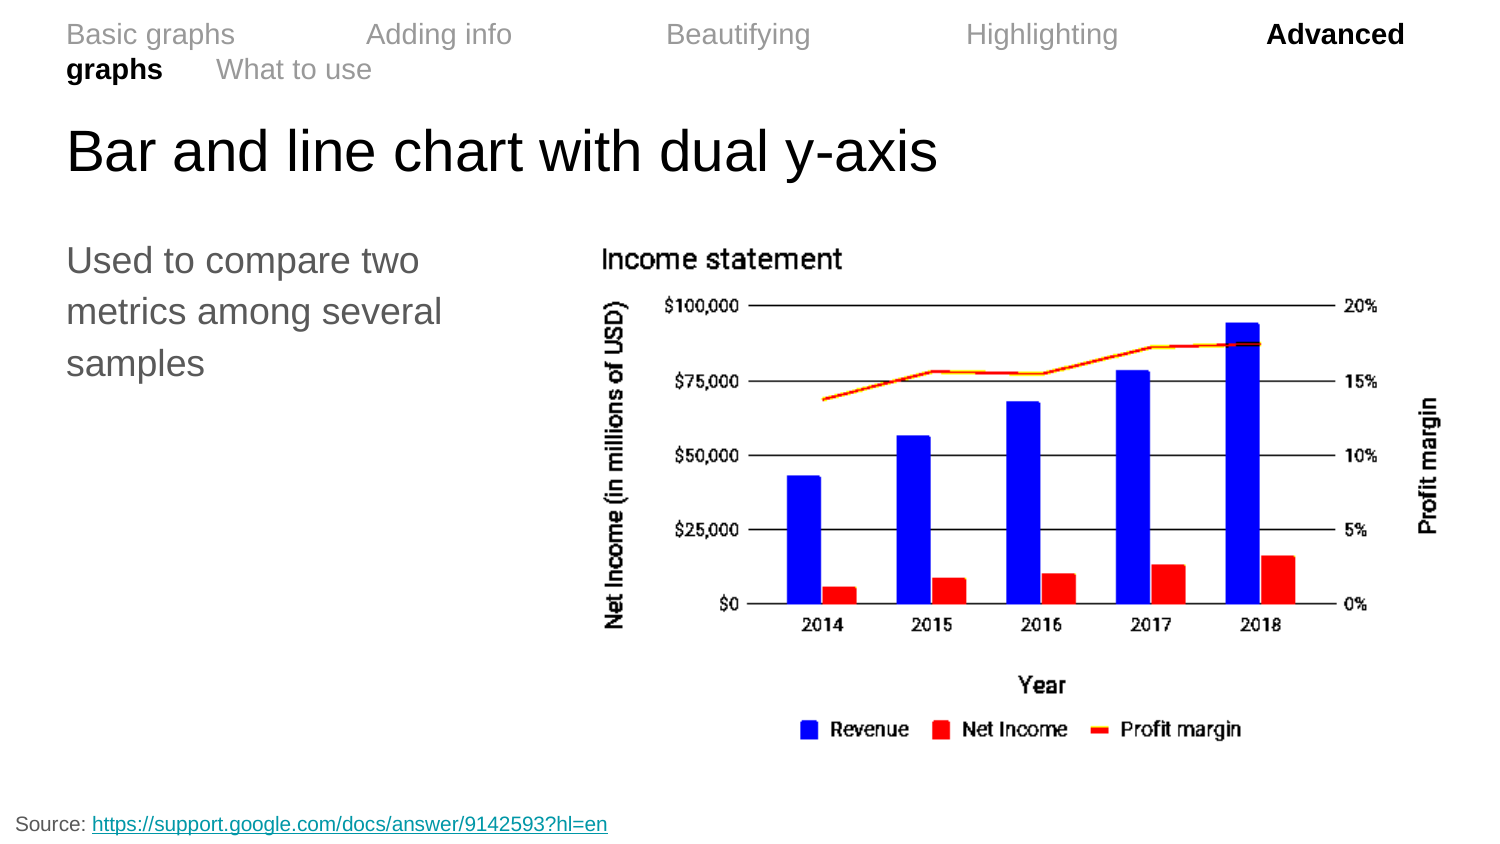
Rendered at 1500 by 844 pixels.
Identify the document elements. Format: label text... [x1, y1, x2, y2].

text_box Source: https://support.google.com/docs/answer/9142593?hl=en [0, 792, 806, 844]
picture [559, 216, 1500, 757]
text_box Basic graphs Adding info Beautifying Highlighting Advanced graphs What to use [51, 0, 1500, 62]
list Used to compare two metrics among several samples [51, 214, 549, 432]
title Bar and line chart with dual y-axis [51, 98, 1449, 192]
